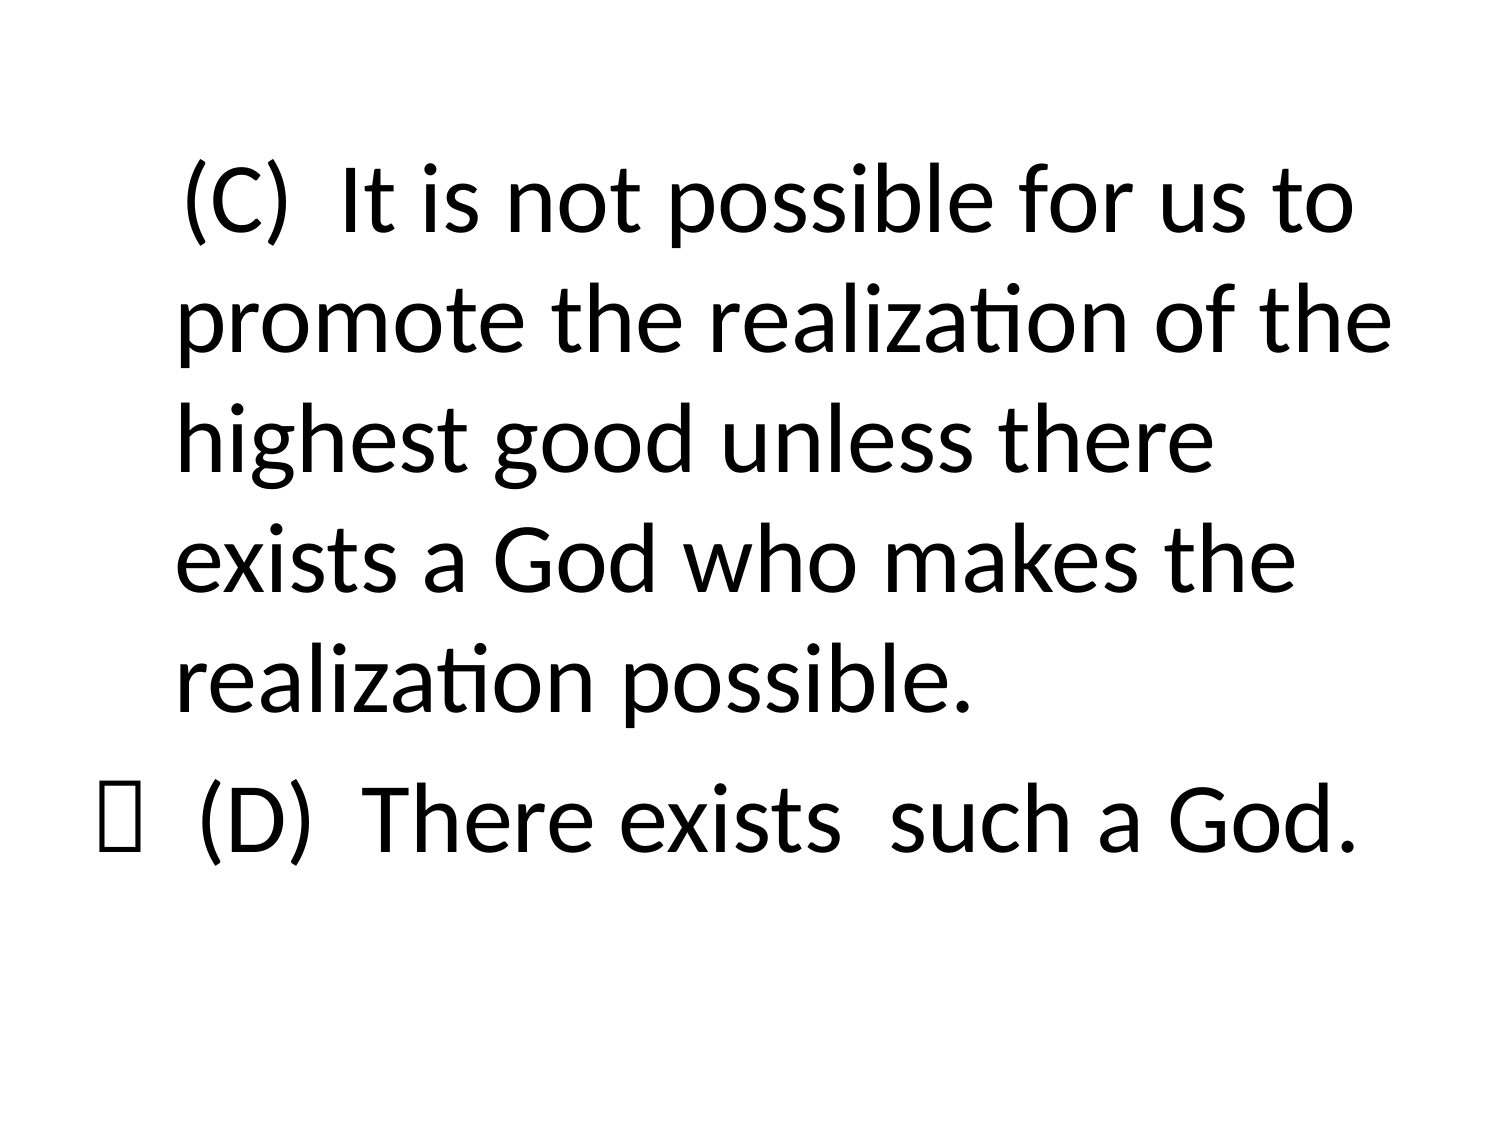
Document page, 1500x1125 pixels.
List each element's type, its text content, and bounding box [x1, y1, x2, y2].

list (C) It is not possible for us to promote the realization of the highest good unless there exists a God who makes the realization possible.  (D) There exists such a God. [75, 125, 1425, 1005]
